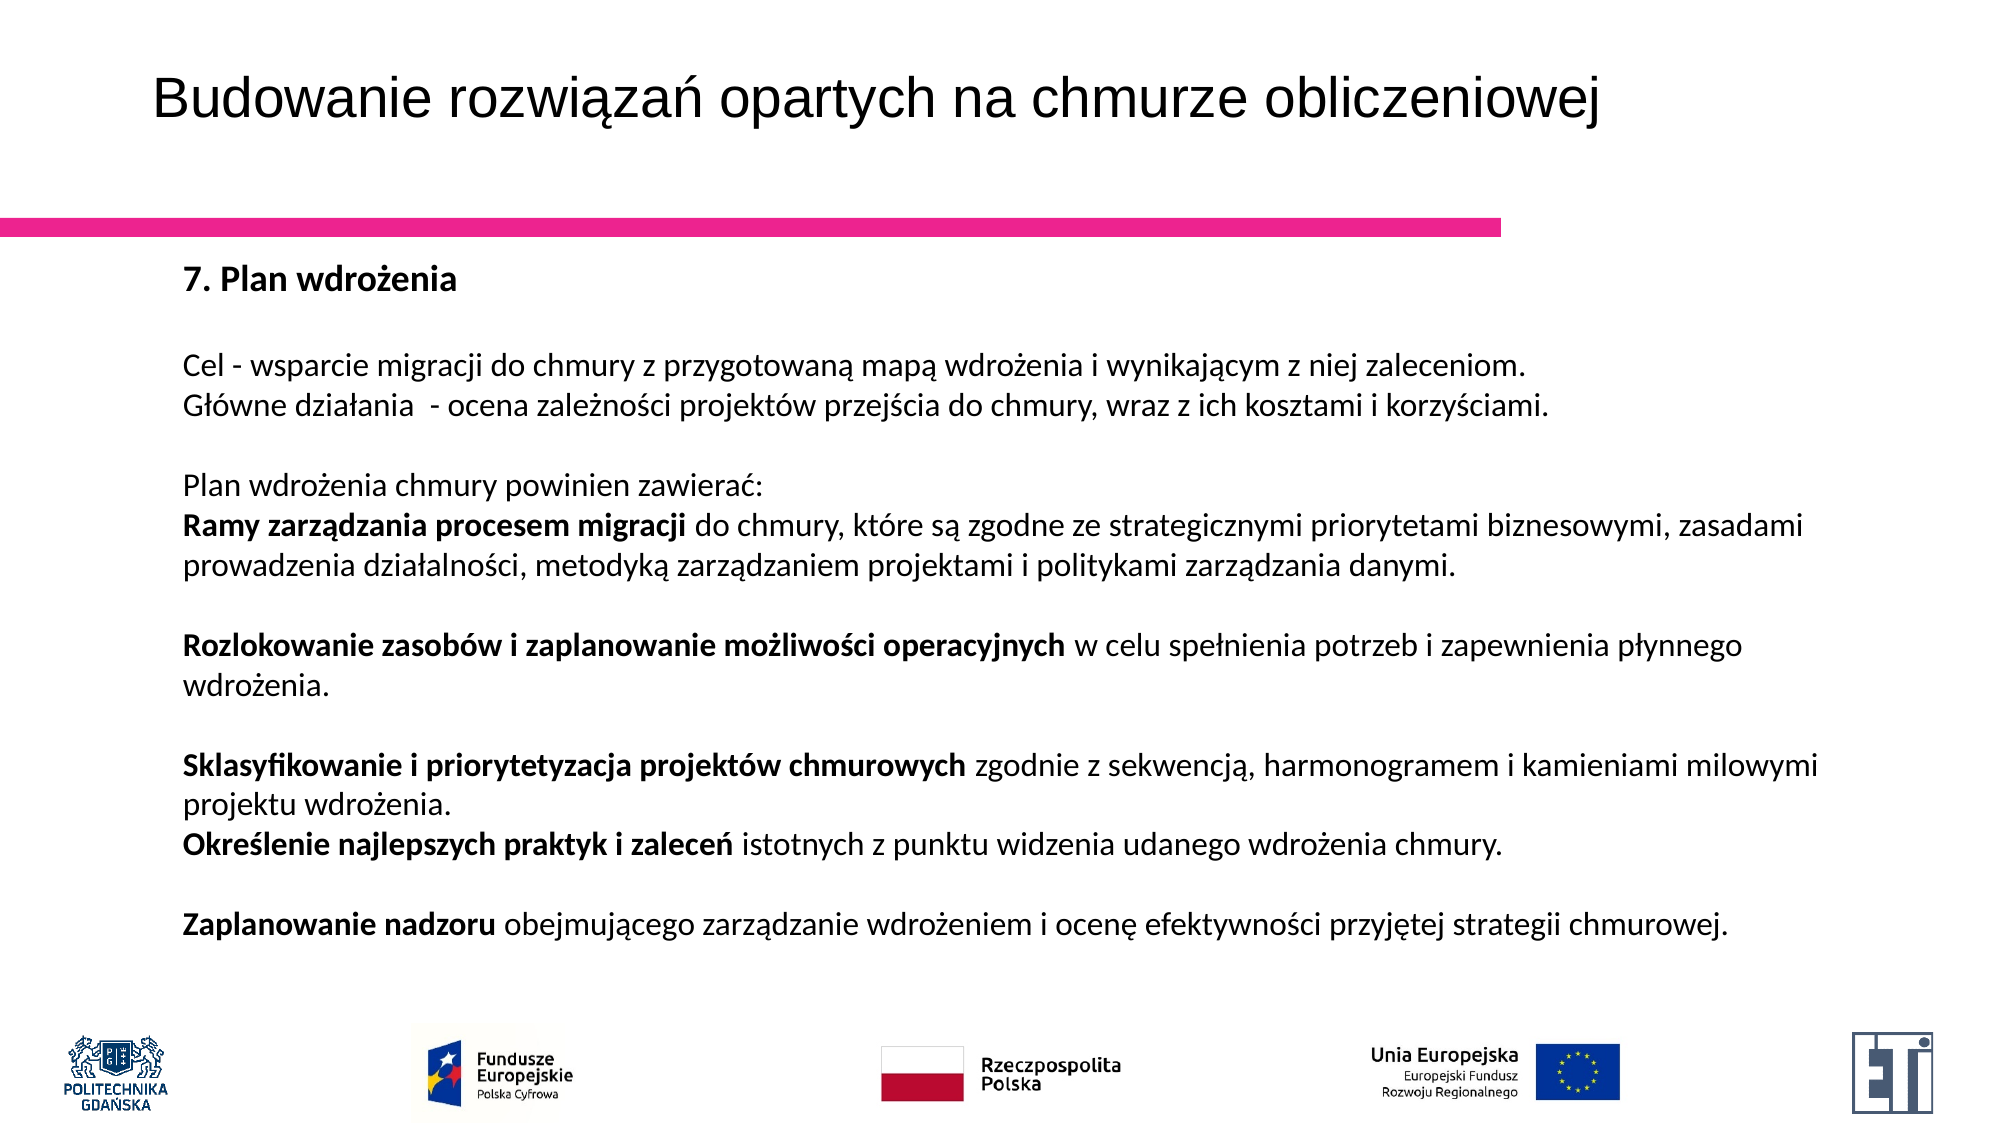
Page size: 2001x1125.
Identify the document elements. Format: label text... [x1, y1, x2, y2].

picture [411, 1030, 589, 1123]
picture [1852, 1032, 1934, 1114]
picture [1353, 1030, 1638, 1118]
title Budowanie rozwiązań opartych na chmurze obliczeniowej [137, 59, 1863, 206]
picture [862, 1030, 1138, 1119]
text_box 7. Plan wdrożenia Cel - wsparcie migracji do chmury z przygotowaną mapą wdrożenia i wynikającym z niej zaleceniom. Główne działania - ocena zależności projektów przejścia do chmury, wraz z ich kosztami i korzyściami. Plan wdrożenia chmury powinien zawierać: Ramy zarządzania procesem migracji do chmury, które są zgodne ze strategicznymi priorytetami biznesowymi, zasadami prowadzenia działalności, metodyką zarządzaniem projektami i politykami zarządzania danymi. Rozlokowanie zasobów i zaplanowanie możliwości operacyjnych w celu spełnienia potrzeb i zapewnienia płynnego wdrożenia. Sklasyfikowanie i priorytetyzacja projektów chmurowych zgodnie z sekwencją, harmonogramem i kamieniami milowymi projektu wdrożenia. Określenie najlepszych praktyk i zaleceń istotnych z punktu widzenia udanego wdrożenia chmury. Zaplanowanie nadzoru obejmującego zarządzanie wdrożeniem i ocenę efektywności przyjętej strategii chmurowej. [167, 206, 1875, 1030]
picture [36, 1016, 196, 1125]
